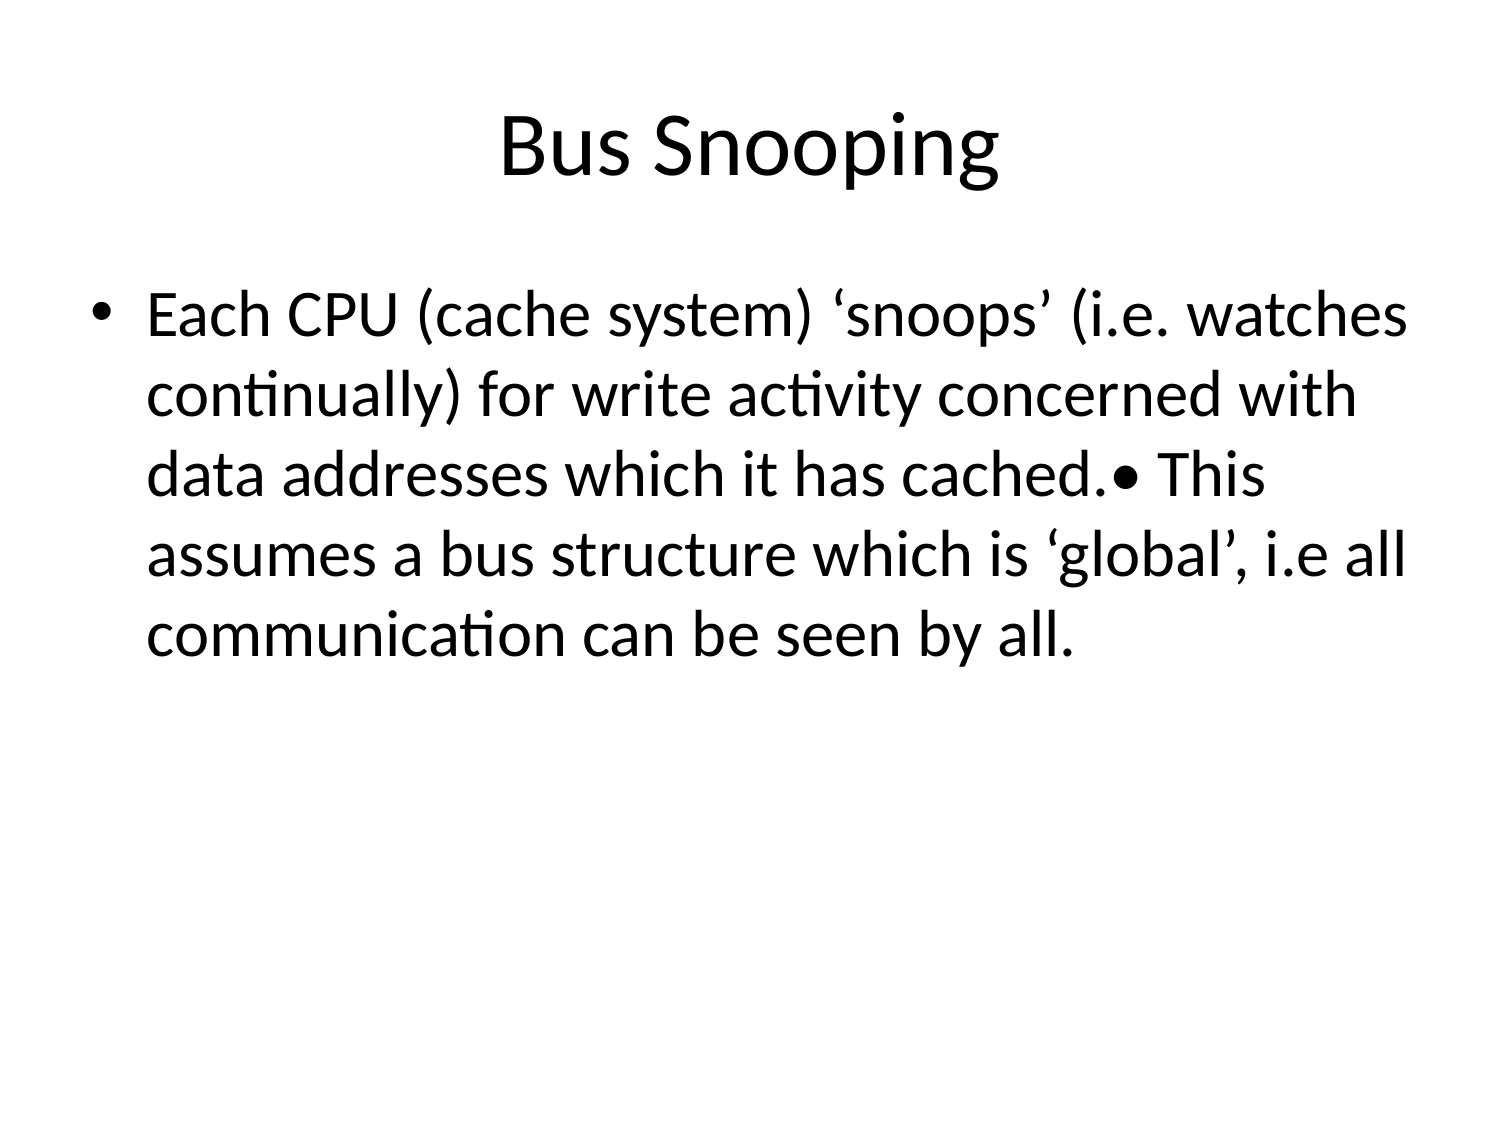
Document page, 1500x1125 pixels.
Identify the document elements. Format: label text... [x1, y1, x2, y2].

list Each CPU (cache system) ‘snoops’ (i.e. watches continually) for write activity concerned with data addresses which it has cached.• This assumes a bus structure which is ‘global’, i.e all communication can be seen by all. [75, 262, 1425, 1005]
title Bus Snooping [75, 45, 1425, 233]
